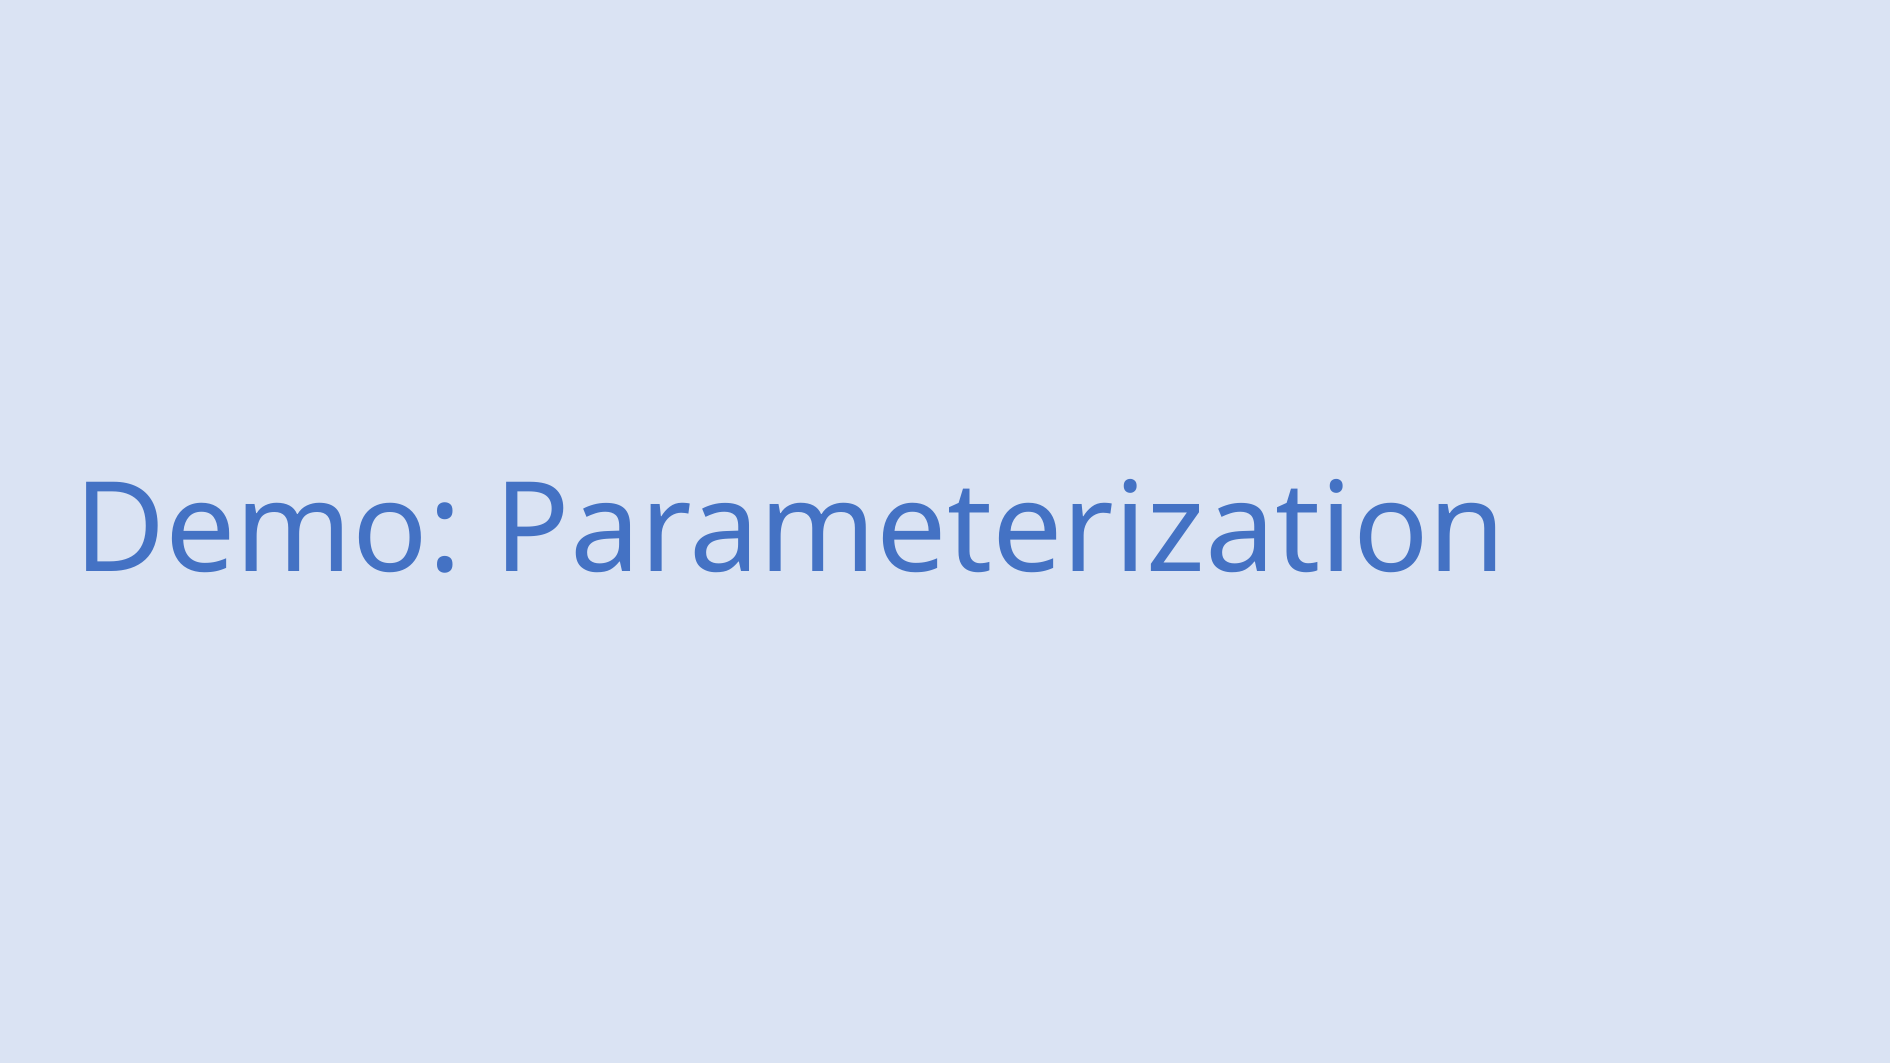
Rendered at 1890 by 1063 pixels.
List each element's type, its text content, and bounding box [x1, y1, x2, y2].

title Demo: Parameterization [59, 59, 1831, 1004]
